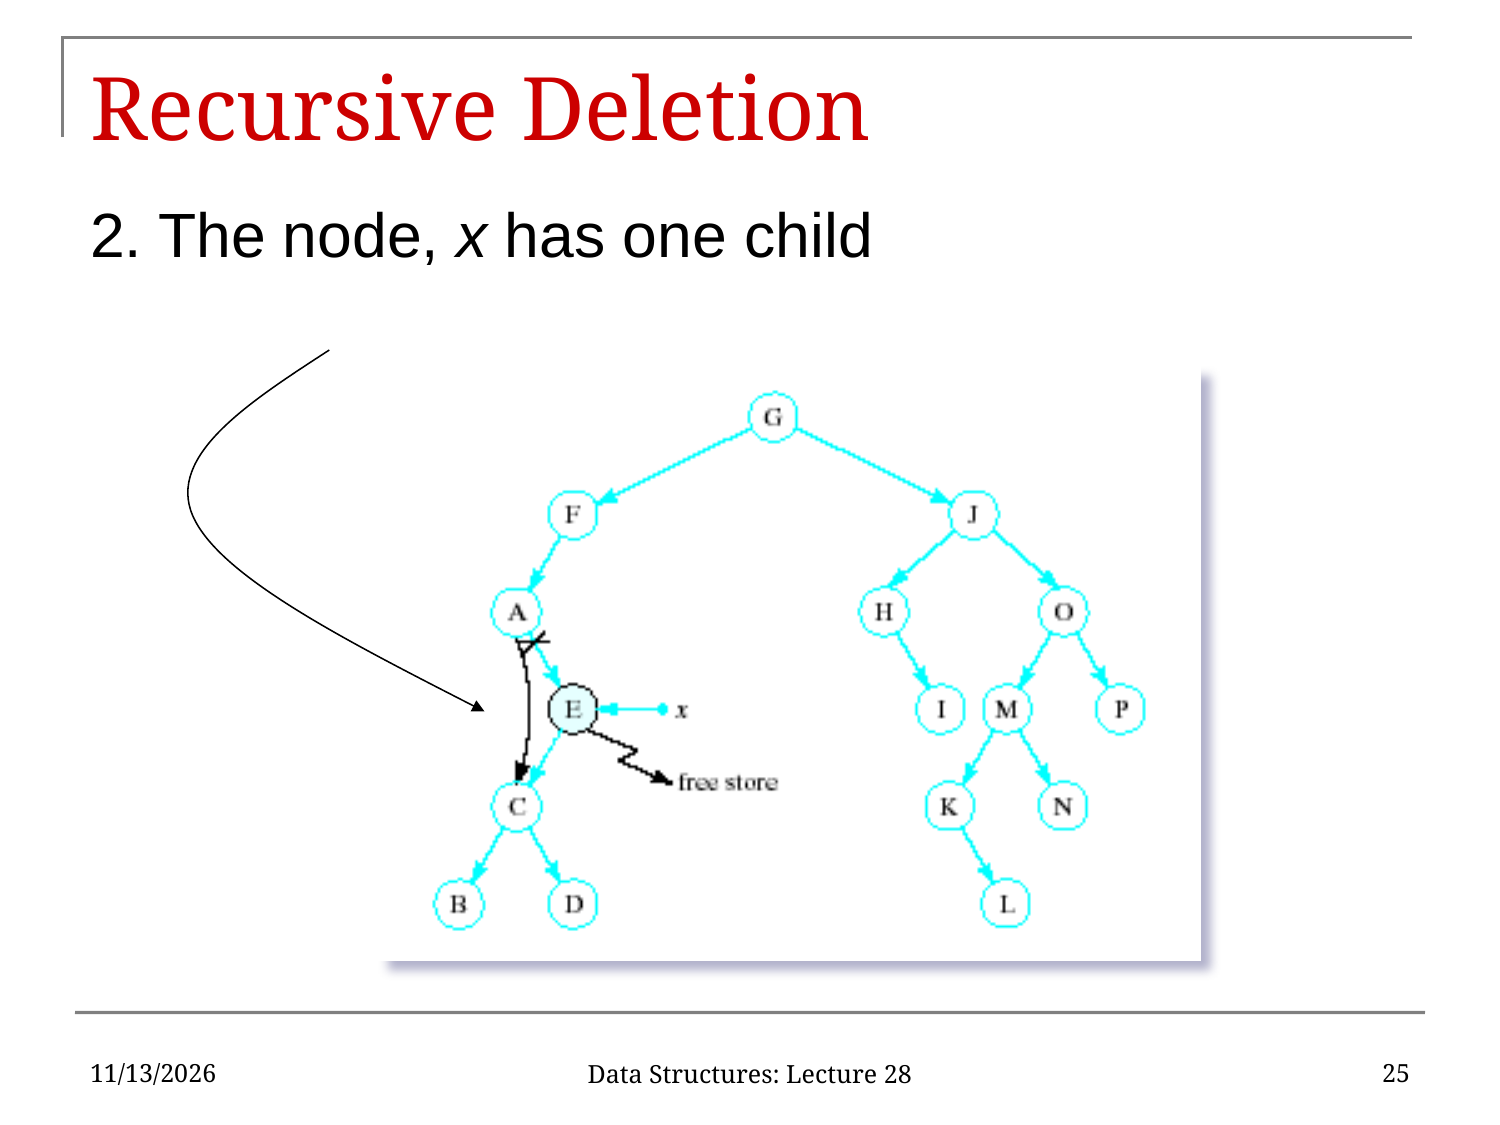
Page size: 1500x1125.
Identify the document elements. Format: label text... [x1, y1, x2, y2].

title Recursive Deletion [75, 45, 1425, 163]
picture [376, 364, 1201, 962]
footer Data Structures: Lecture 28 [512, 1024, 988, 1101]
text_box [187, 349, 371, 653]
list 2. The node, x has one child [75, 187, 1425, 1006]
slide_number 25 [1074, 1023, 1426, 1100]
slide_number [74, 1023, 426, 1100]
